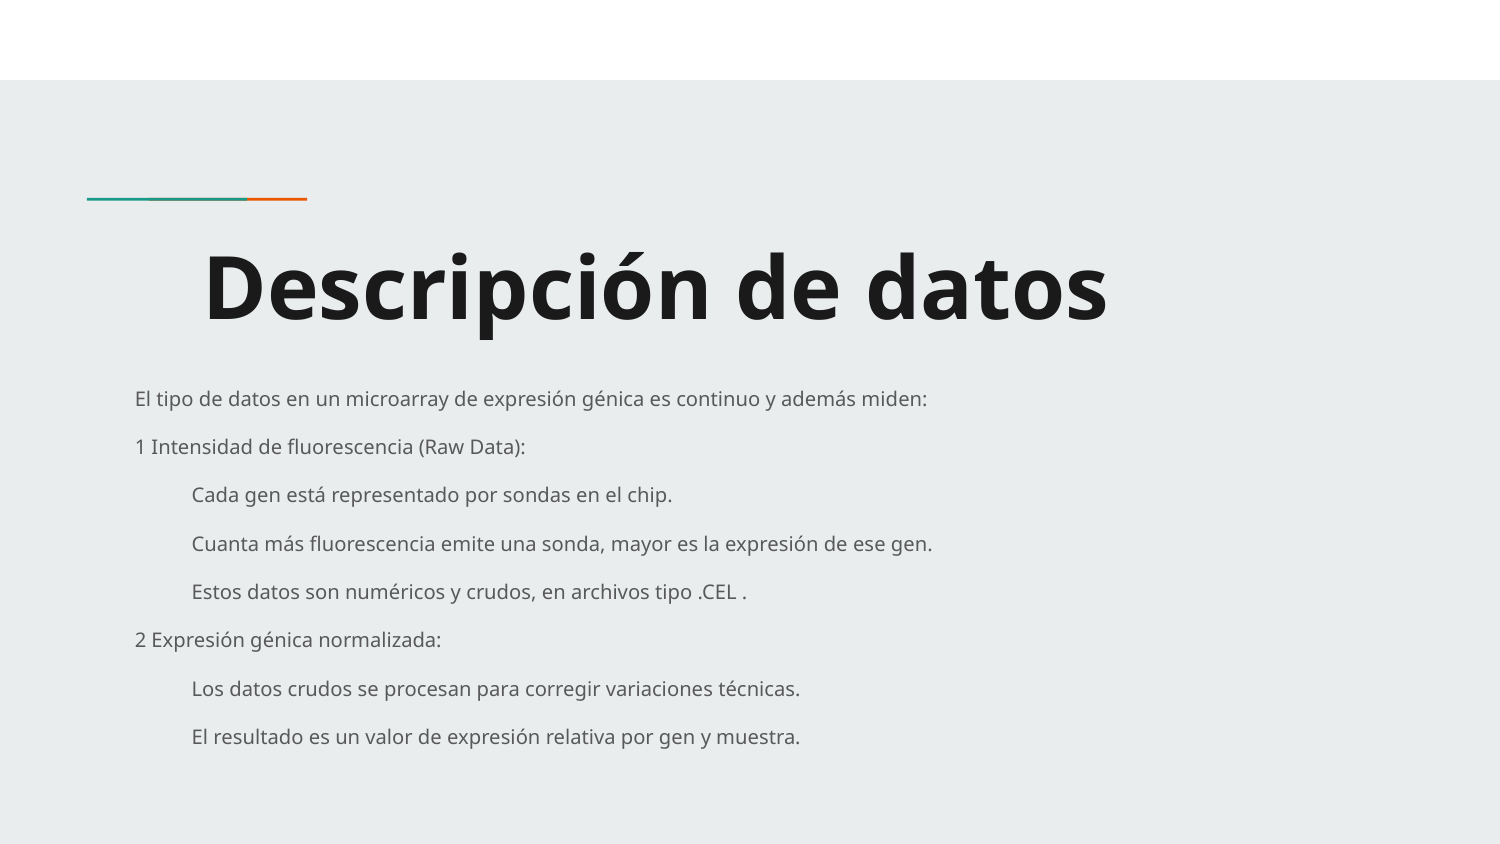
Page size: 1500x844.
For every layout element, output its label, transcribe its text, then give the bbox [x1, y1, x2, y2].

subtitle El tipo de datos en un microarray de expresión génica es continuo y además miden: 1 Intensidad de fluorescencia (Raw Data): Cada gen está representado por sondas en el chip. Cuanta más fluorescencia emite una sonda, mayor es la expresión de ese gen. Estos datos son numéricos y crudos, en archivos tipo .CEL . 2 Expresión génica normalizada: Los datos crudos se procesan para corregir variaciones técnicas. El resultado es un valor de expresión relativa por gen y muestra. [119, 370, 1311, 774]
title Descripción de datos [187, 216, 1449, 371]
